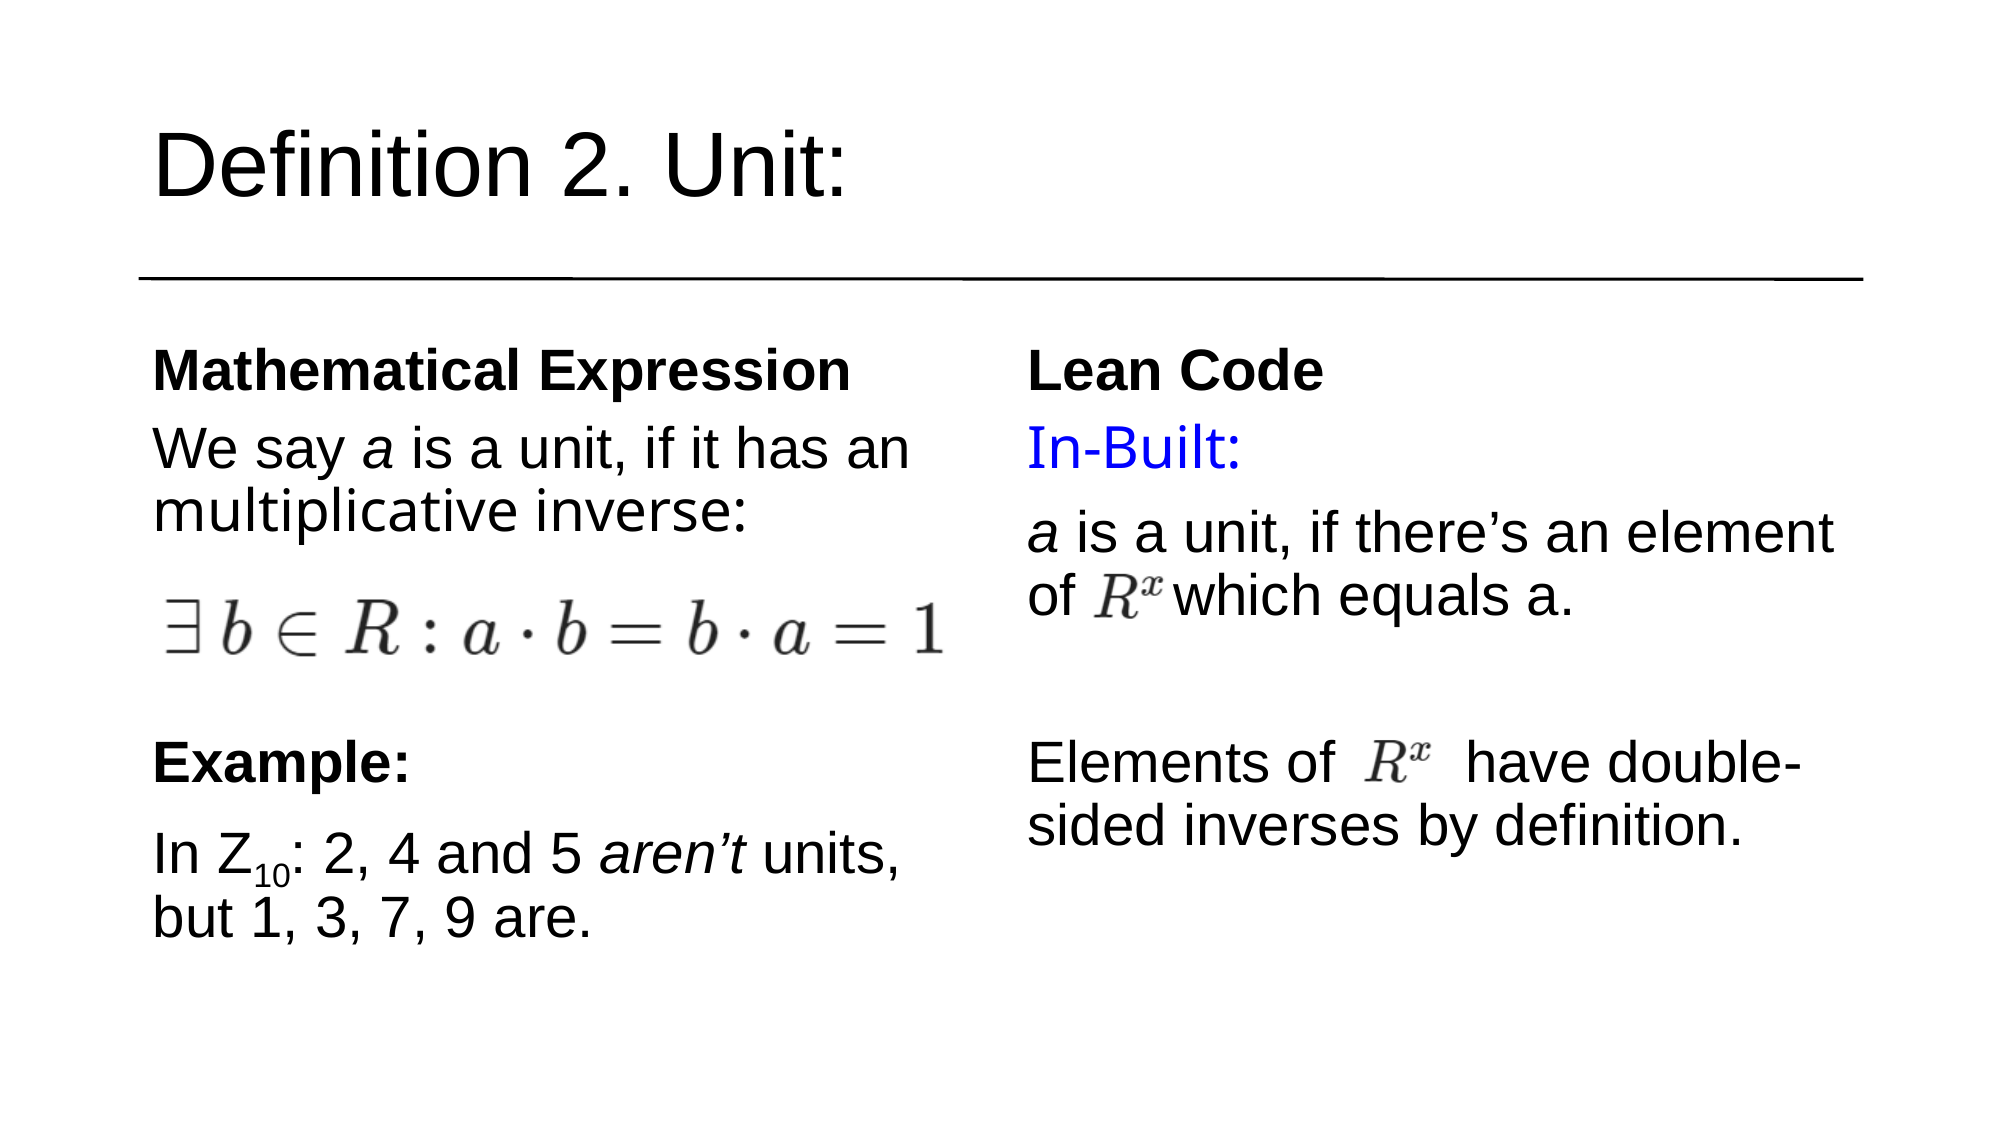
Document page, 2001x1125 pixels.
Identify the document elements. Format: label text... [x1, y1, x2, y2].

picture [1357, 721, 1439, 797]
list We say a is a unit, if it has an multiplicative inverse: Example: In Z10: 2, 4 and 5 aren’t units, but 1, 3, 7, 9 are. [137, 410, 984, 561]
picture [119, 561, 988, 688]
list In-Built: a is a unit, if there’s an element of which equals a. Elements of have double-sided inverses by definition. [1012, 410, 1863, 1016]
list Lean Code [1012, 281, 1863, 410]
list We say a is a unit, if it has an multiplicative inverse: Example: In Z10: 2, 4 and 5 aren’t units, but 1, 3, 7, 9 are. [137, 688, 984, 1016]
picture [1090, 559, 1172, 629]
list Mathematical Expression [137, 275, 984, 410]
title Definition 2. Unit: [137, 58, 1863, 276]
